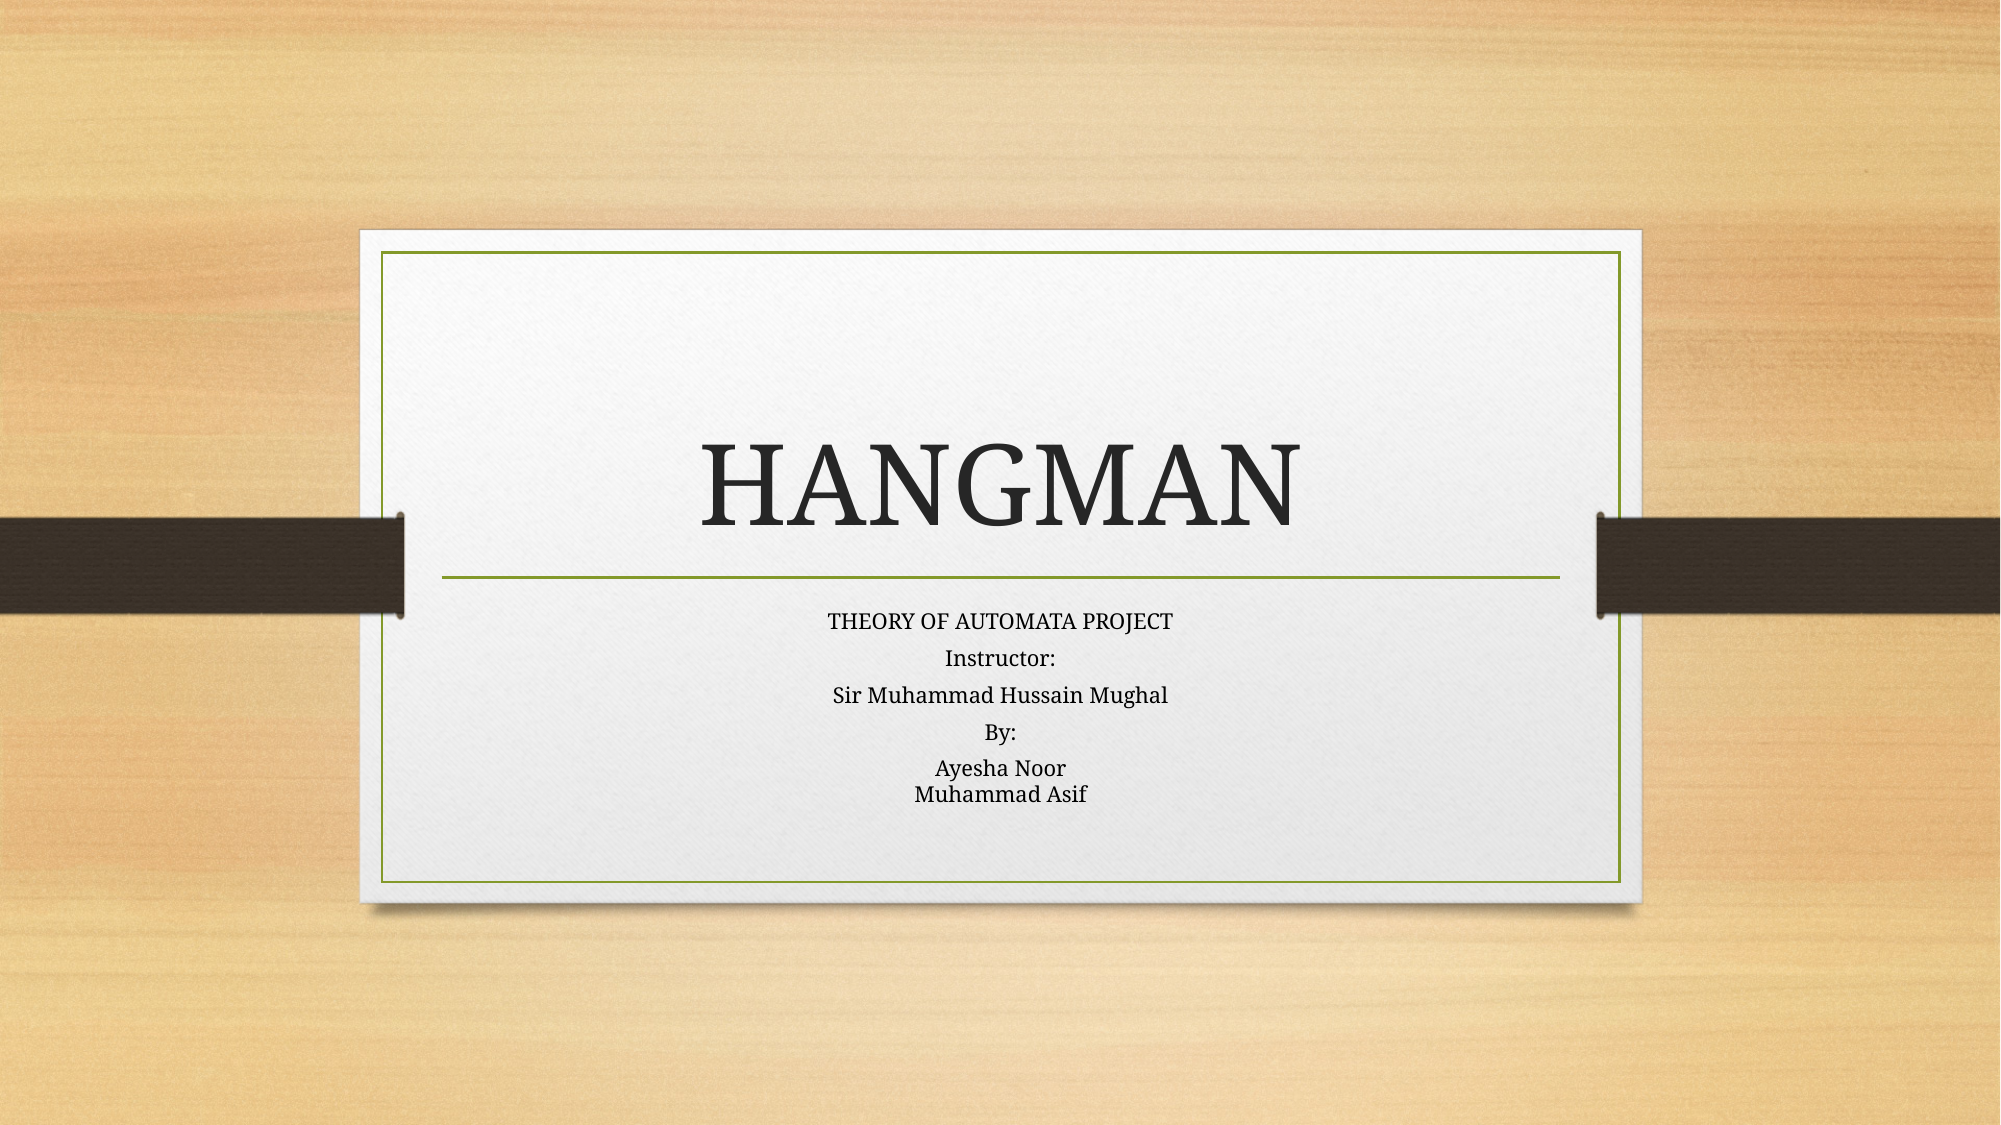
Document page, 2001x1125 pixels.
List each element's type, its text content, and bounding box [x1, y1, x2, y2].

picture [0, 0, 2001, 1125]
title HANGMAN [441, 306, 1560, 556]
subtitle THEORY OF AUTOMATA PROJECT Instructor: Sir Muhammad Hussain Mughal By: Ayesha Noor Muhammad Asif [441, 600, 1560, 817]
